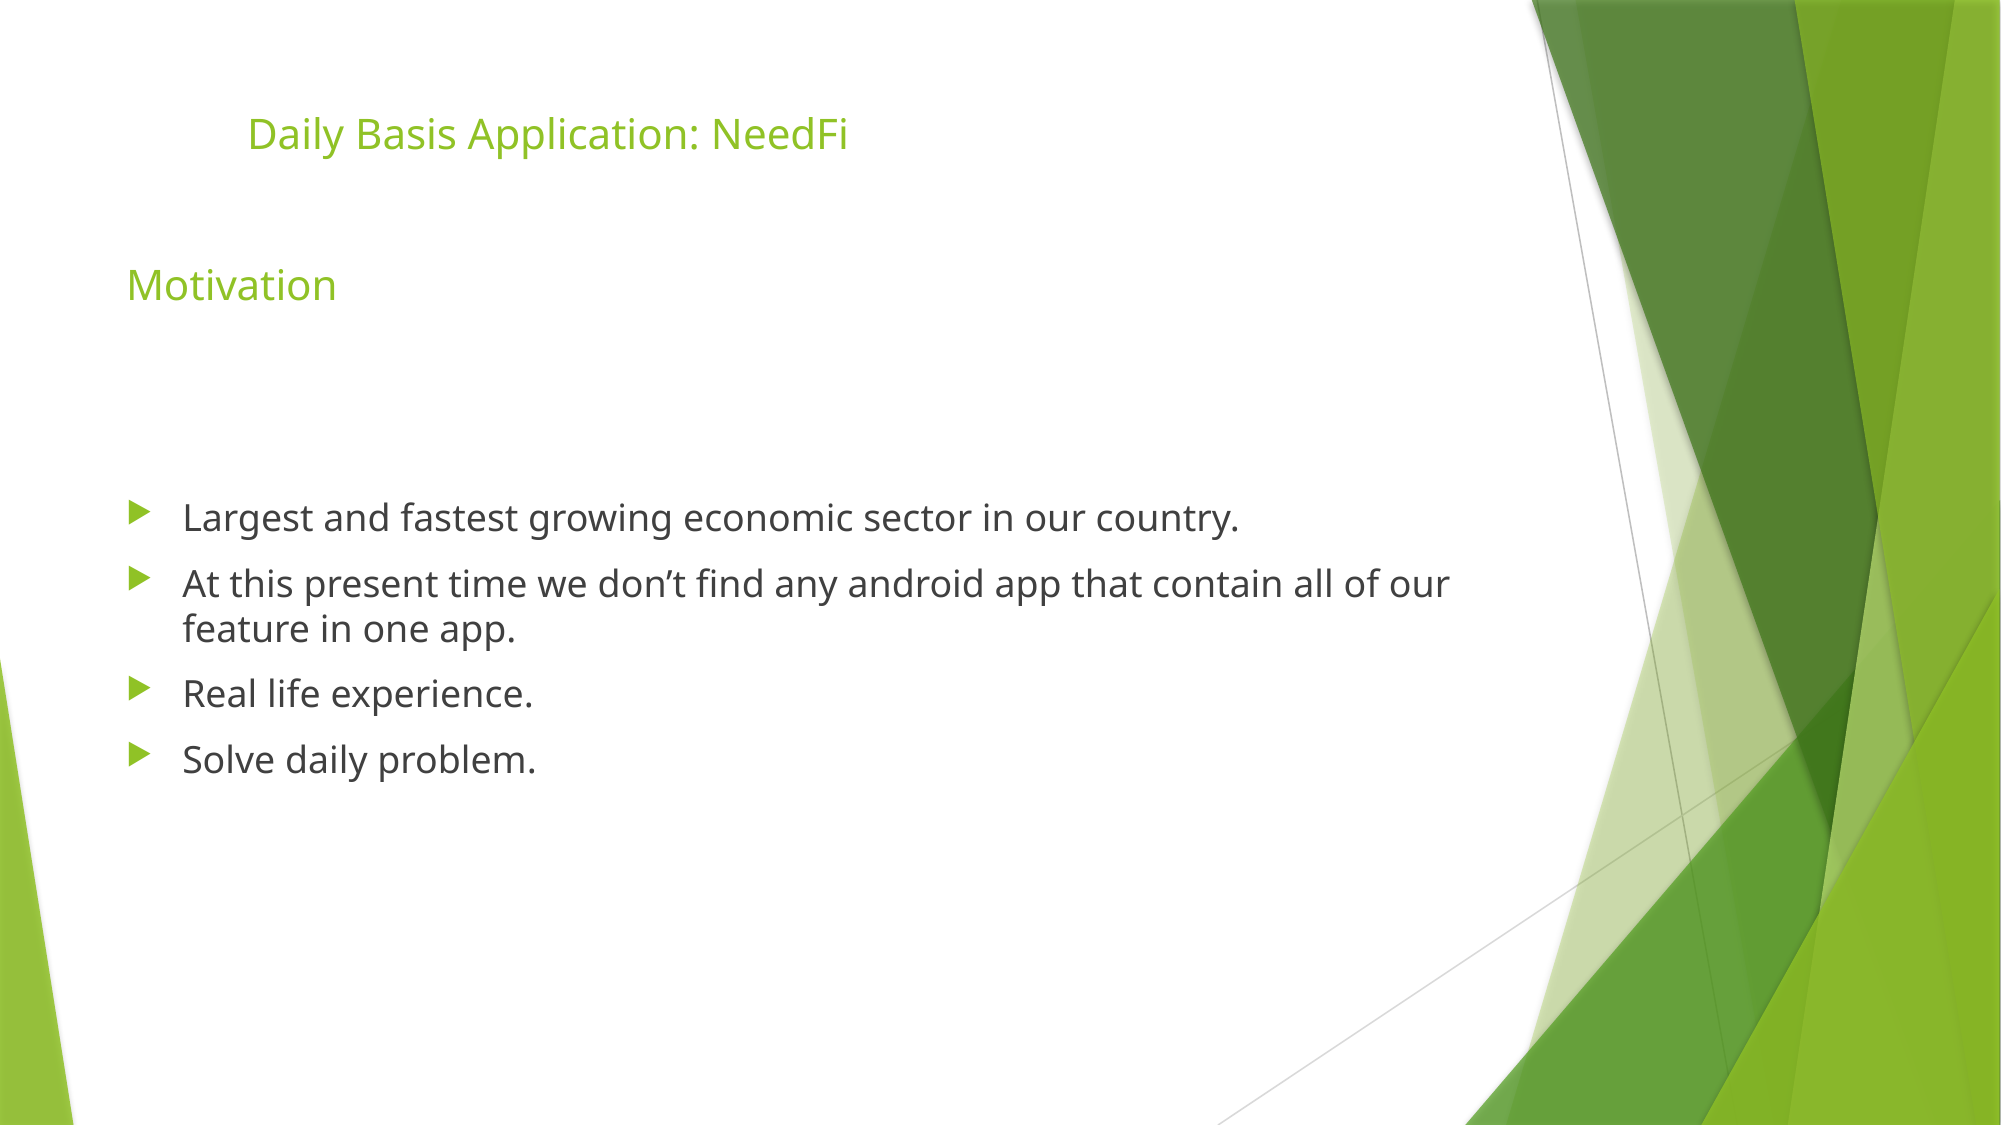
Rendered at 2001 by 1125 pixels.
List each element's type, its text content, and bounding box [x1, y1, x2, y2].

title Daily Basis Application: NeedFi Motivation [111, 99, 1522, 317]
list Largest and fastest growing economic sector in our country. At this present time we don’t find any android app that contain all of our feature in one app. Real life experience. Solve daily problem. [111, 354, 1522, 992]
